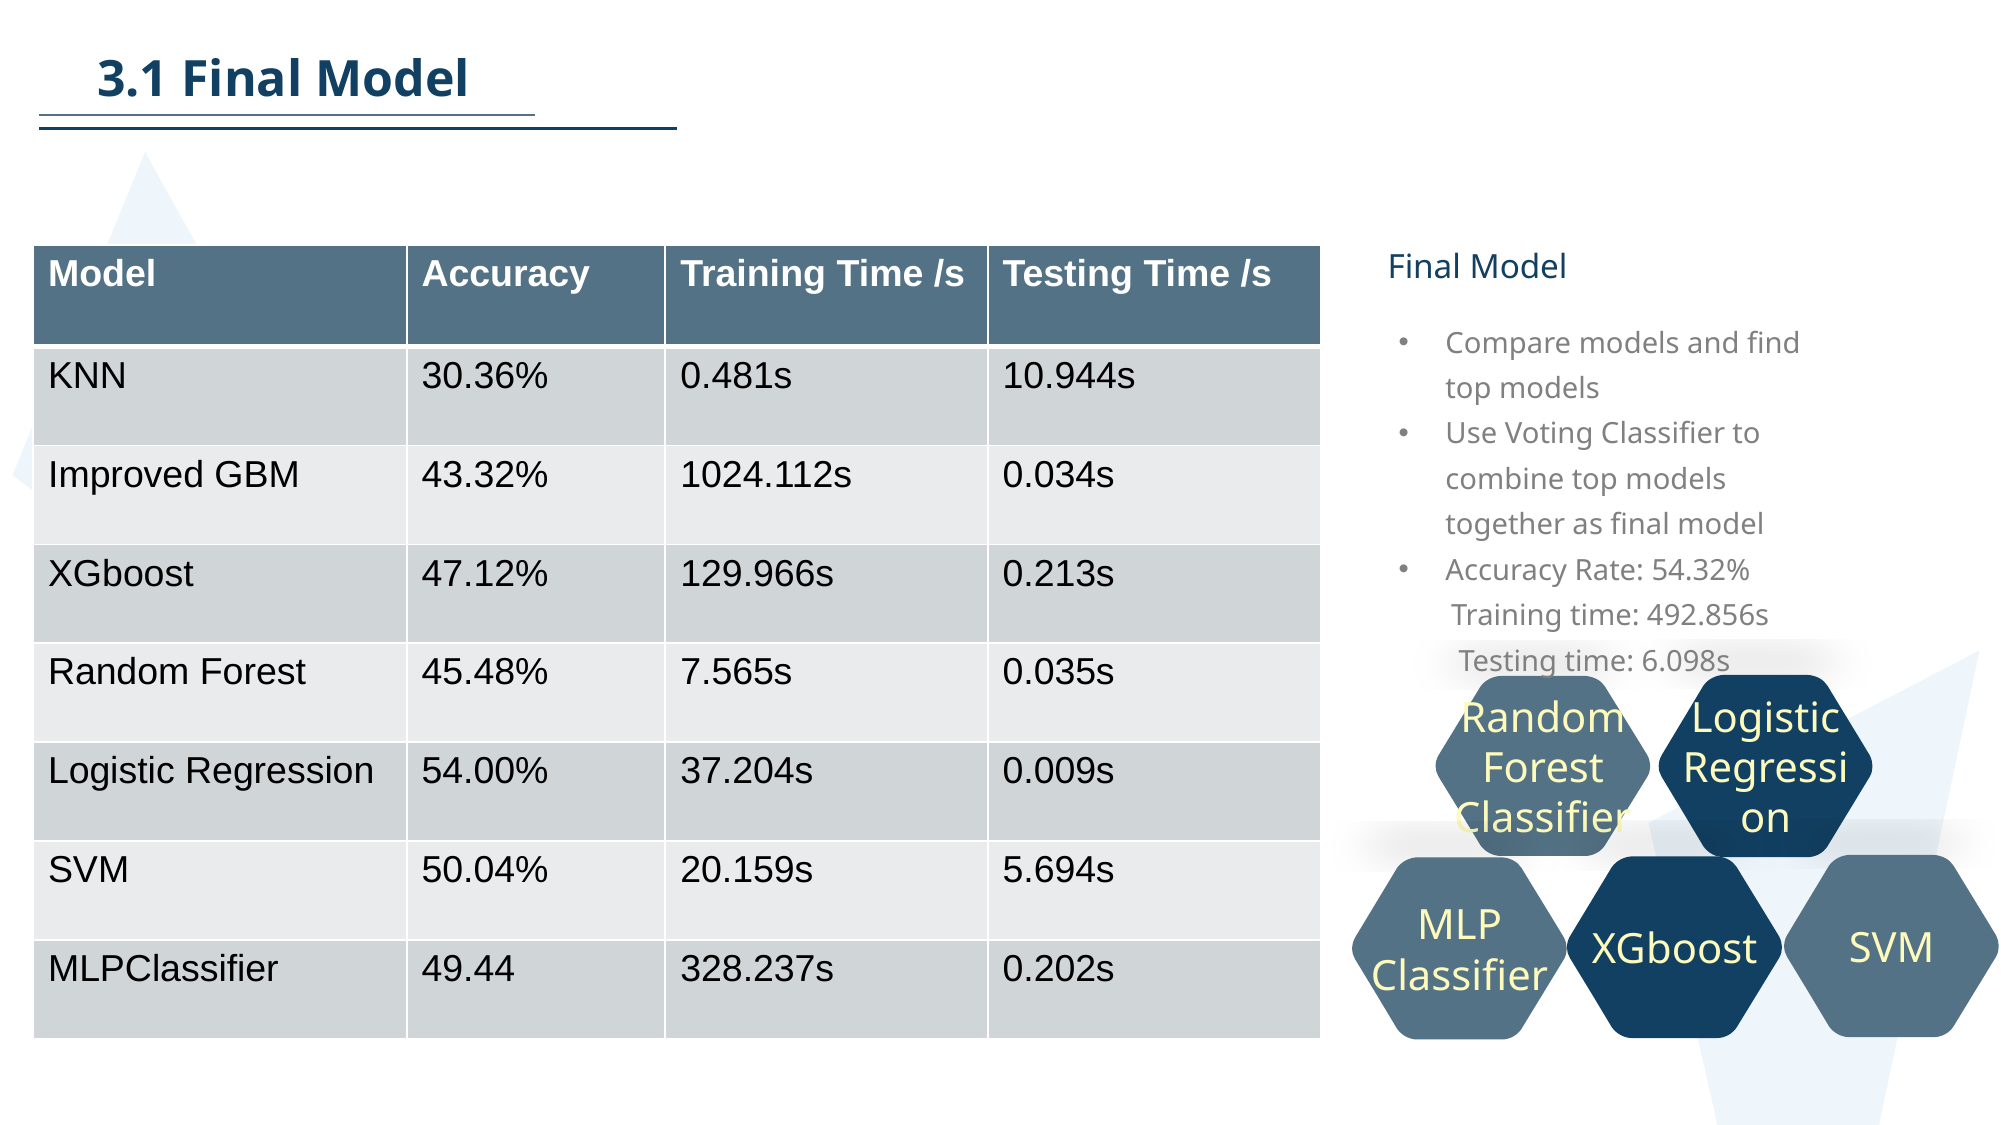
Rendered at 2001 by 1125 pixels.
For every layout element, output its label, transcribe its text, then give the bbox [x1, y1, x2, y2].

text_box Final Model [1372, 224, 1583, 285]
table_cell 45.48% [408, 644, 664, 741]
table_header Testing Time /s [989, 246, 1320, 344]
table_cell 0.481s [666, 349, 987, 445]
table_header Training Time /s [666, 246, 987, 344]
table_cell 328.237s [666, 941, 987, 1038]
table_cell 49.44 [408, 941, 664, 1038]
table_header Model [34, 246, 406, 344]
table_cell 0.213s [989, 545, 1320, 642]
table_cell 30.36% [408, 349, 664, 445]
table_cell 20.159s [666, 842, 987, 939]
table_cell 5.694s [989, 842, 1320, 939]
table_cell Improved GBM [34, 446, 406, 544]
table_cell 47.12% [408, 545, 664, 642]
text_box XGboost [1567, 855, 1784, 1040]
text_box Compare models and find top models Use Voting Classifier to combine top models together as final model Accuracy Rate: 54.32% Training time: 492.856s Testing time: 6.098s [1383, 306, 1845, 730]
table_cell SVM [34, 842, 406, 939]
table_cell 37.204s [666, 743, 987, 840]
table_cell 0.034s [989, 446, 1320, 544]
text_box SVM [1783, 853, 2000, 1039]
table_cell Random Forest [34, 644, 406, 741]
table_cell KNN [34, 349, 406, 445]
table_cell 10.944s [989, 349, 1320, 445]
text_box MLP Classifier [1351, 856, 1568, 1041]
table_cell 7.565s [666, 644, 987, 741]
table_cell 1024.112s [666, 446, 987, 544]
table_cell MLPClassifier [34, 941, 406, 1038]
table_cell 43.32% [408, 446, 664, 544]
table_cell XGboost [34, 545, 406, 642]
table_cell Logistic Regression [34, 743, 406, 840]
table_cell 54.00% [408, 743, 664, 840]
table_cell 0.202s [989, 941, 1320, 1038]
table_header Accuracy [408, 246, 664, 344]
table_cell 0.035s [989, 644, 1320, 741]
table_cell 50.04% [408, 842, 664, 939]
table_cell 129.966s [666, 545, 987, 642]
text_box Random Forest Classifier [1434, 730, 1652, 857]
table_cell 0.009s [989, 743, 1320, 840]
text_box Logistic Regression [1657, 712, 1874, 859]
text_box 3.1 Final Model [82, 39, 486, 114]
